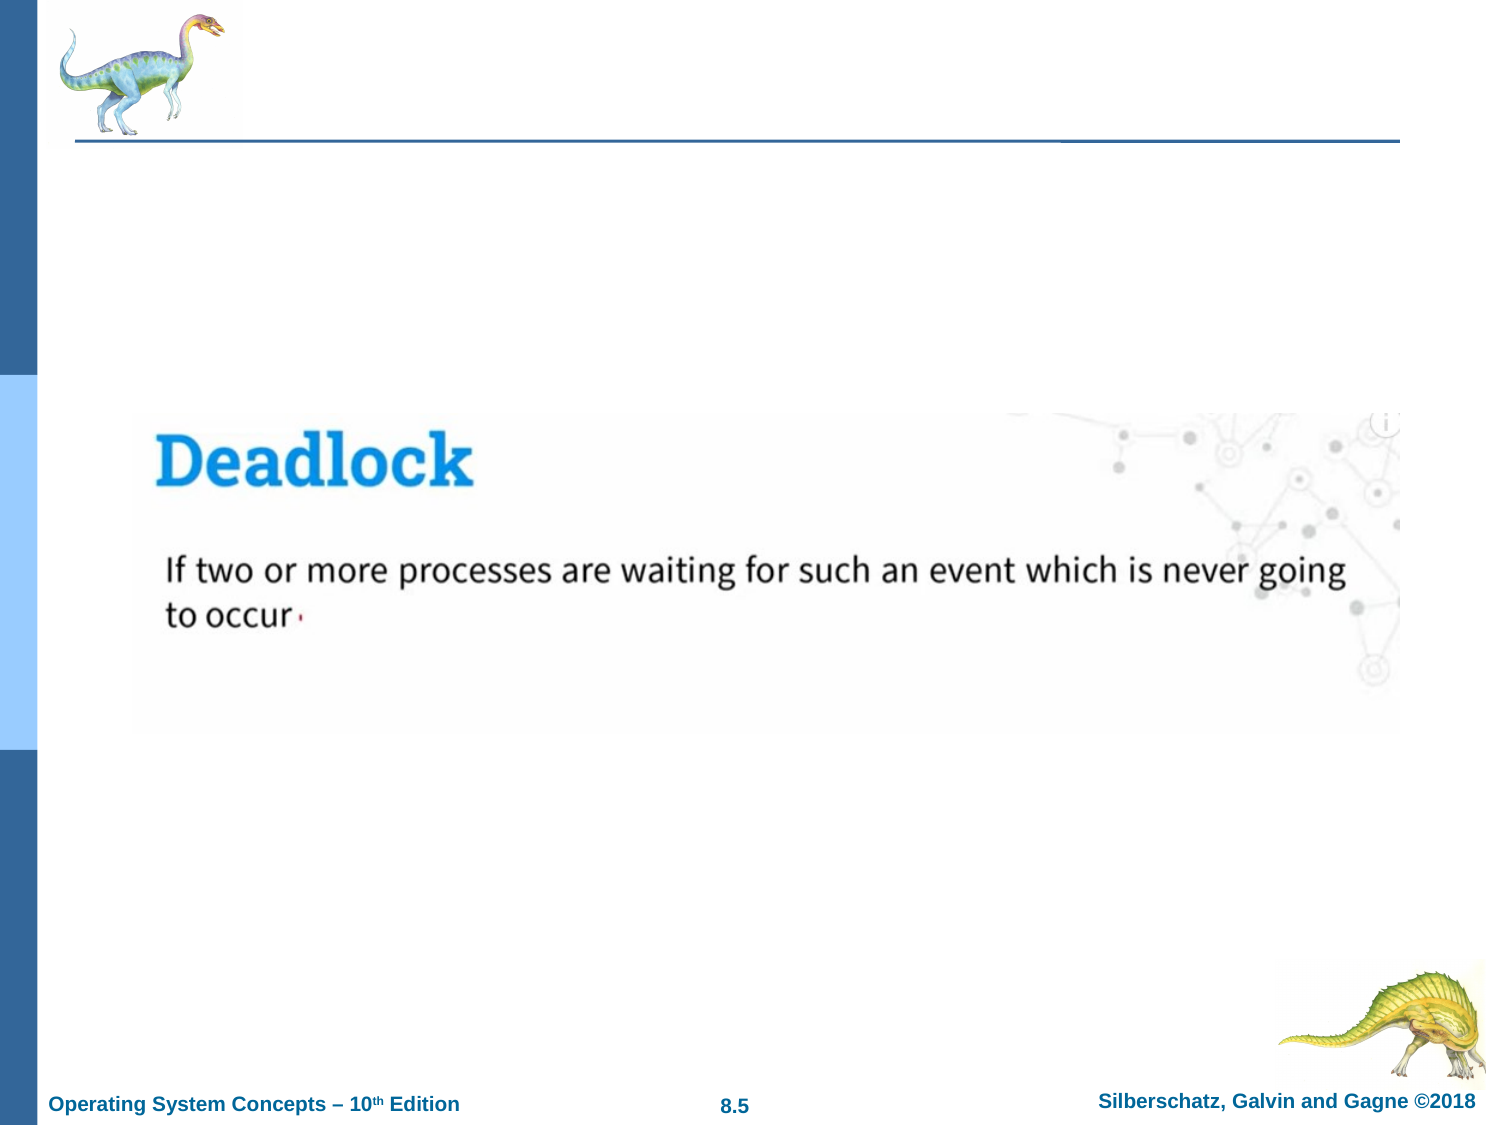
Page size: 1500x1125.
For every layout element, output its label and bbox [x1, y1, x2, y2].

picture [1275, 959, 1486, 1090]
list [132, 413, 1401, 735]
picture [46, 0, 243, 149]
